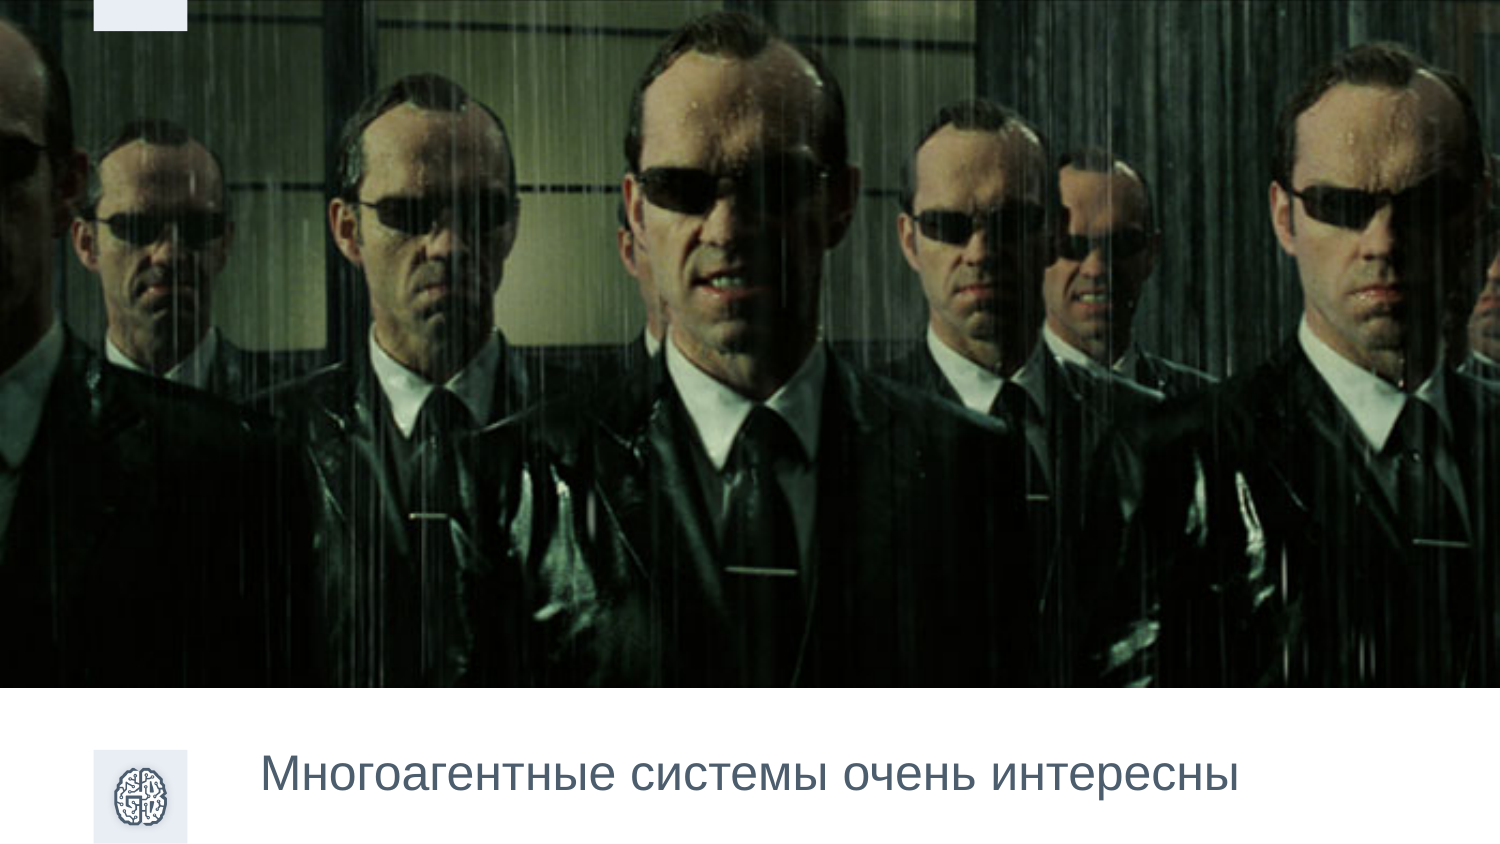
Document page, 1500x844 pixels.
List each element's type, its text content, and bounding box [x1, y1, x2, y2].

title Многоагентные системы очень интересны [0, 696, 1500, 844]
picture [93, 749, 188, 844]
picture [0, 0, 1500, 689]
